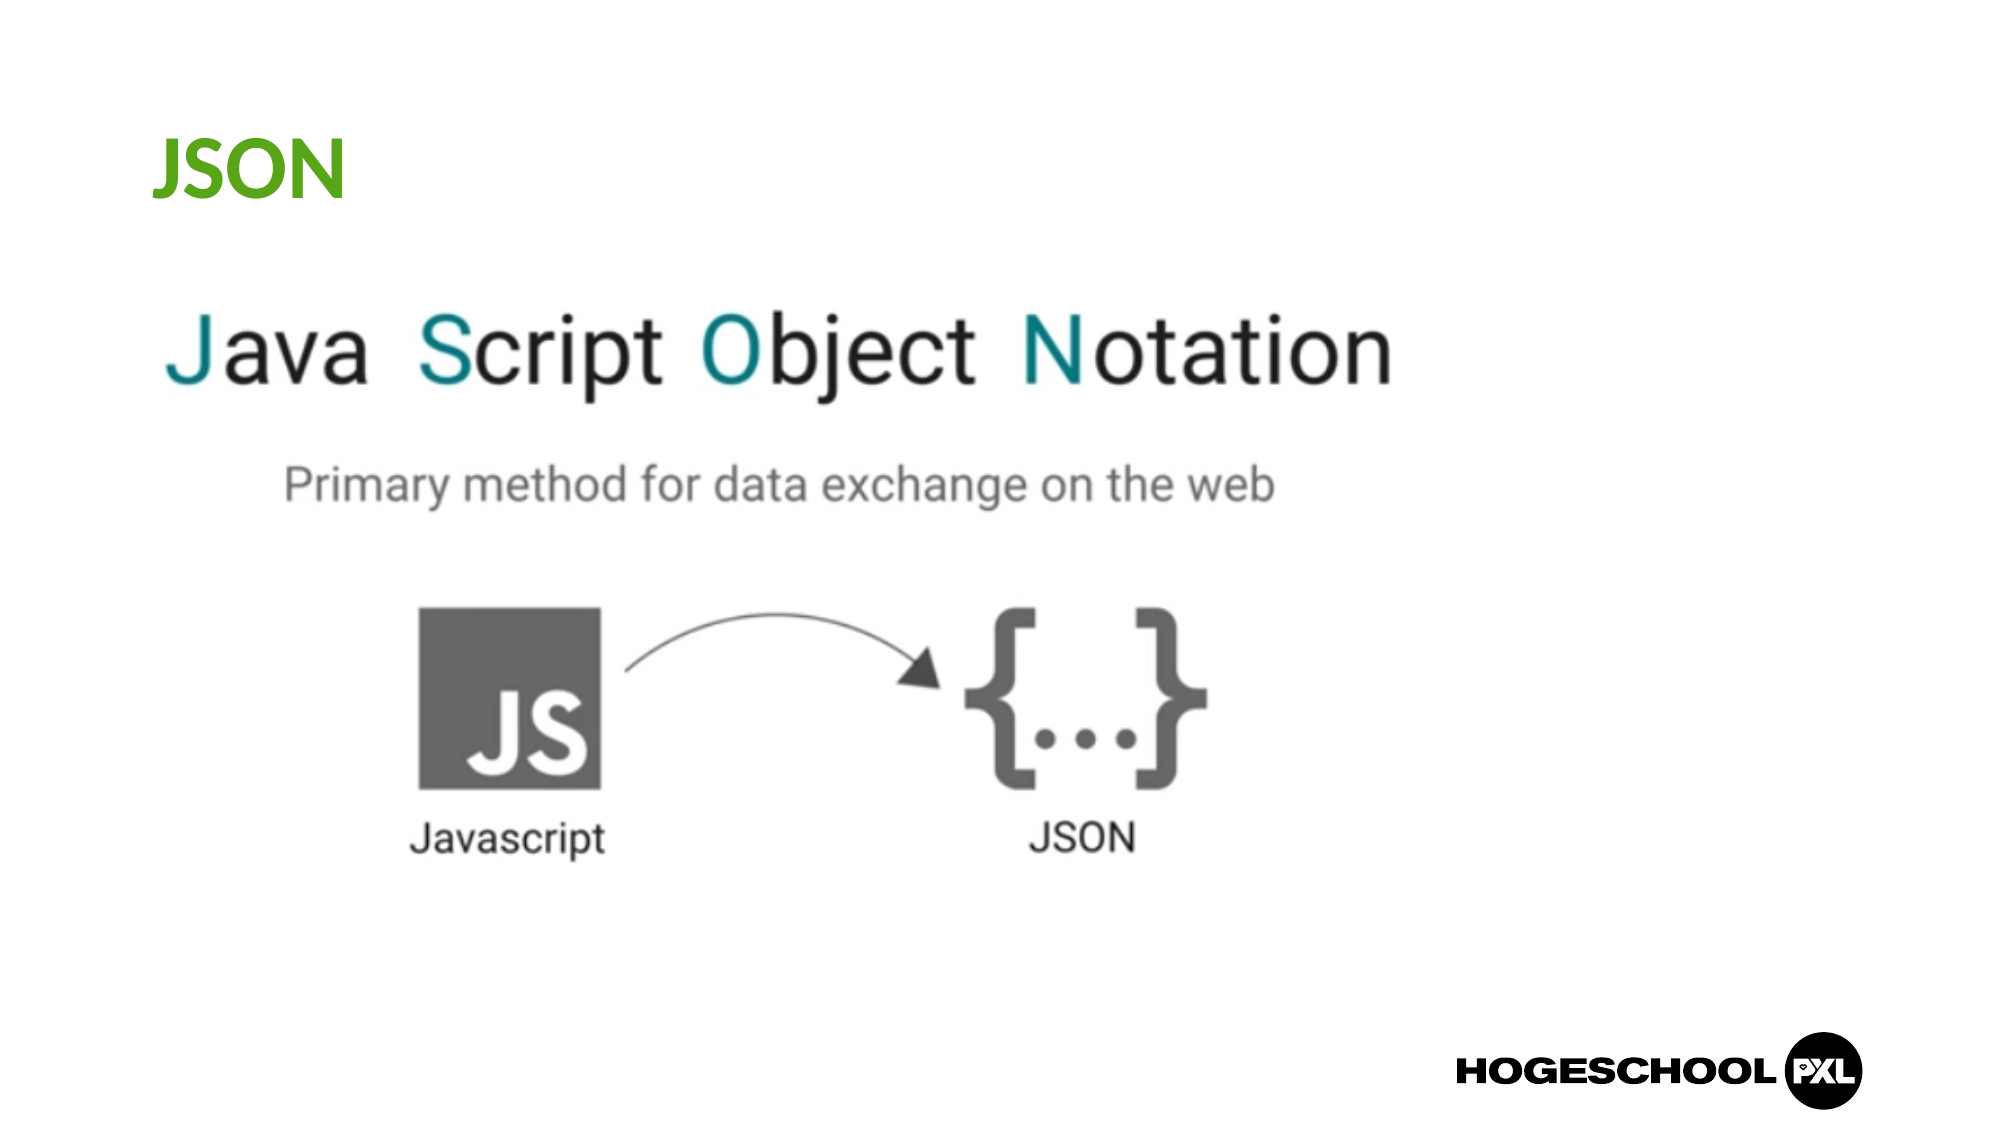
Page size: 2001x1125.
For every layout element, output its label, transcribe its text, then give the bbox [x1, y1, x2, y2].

title JSON [137, 59, 1863, 278]
picture [159, 299, 1425, 882]
